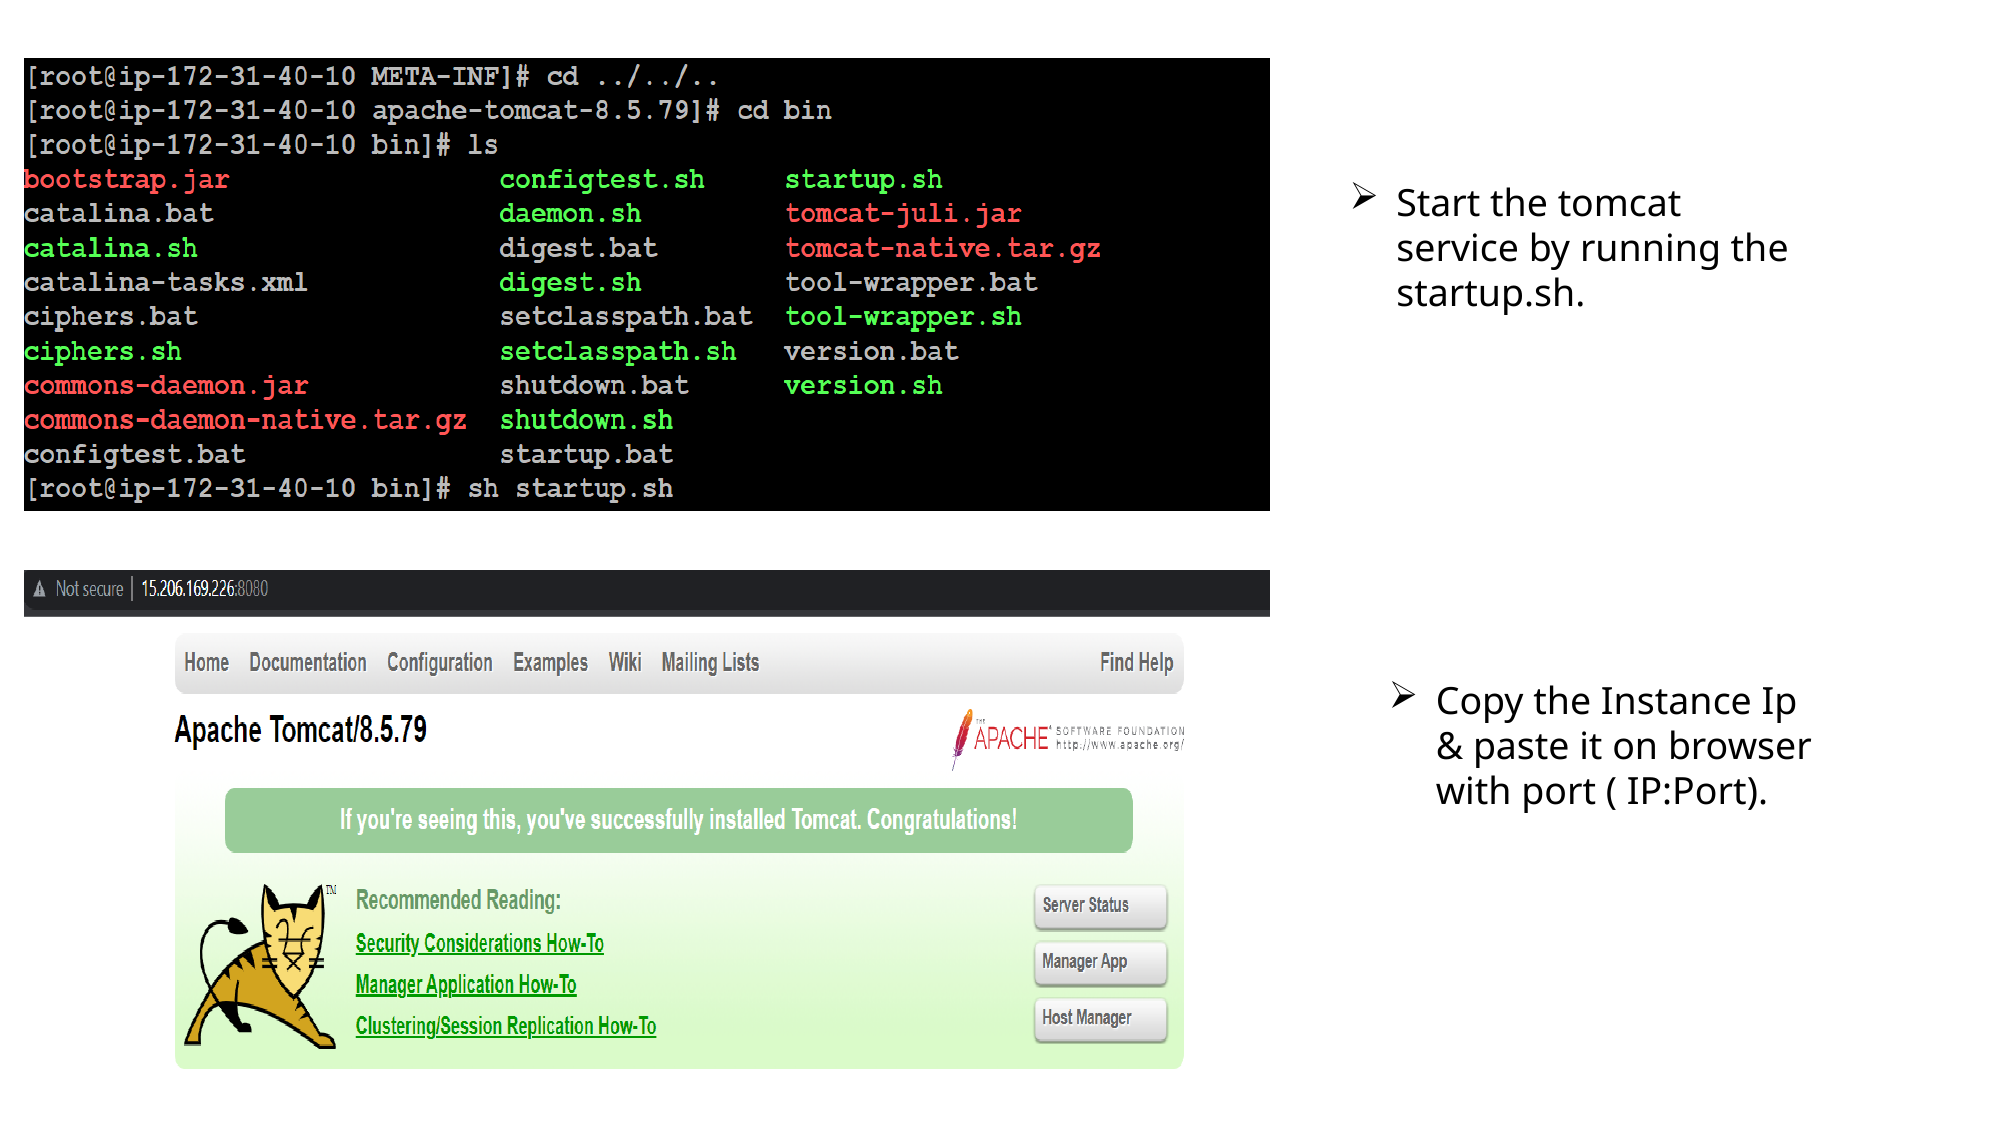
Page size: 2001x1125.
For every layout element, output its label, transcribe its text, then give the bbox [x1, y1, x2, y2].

picture [24, 570, 1270, 1100]
picture [24, 58, 1270, 511]
text_box Start the tomcat service by running the startup.sh. [1334, 171, 1822, 321]
text_box Copy the Instance Ip & paste it on browser with port ( IP:Port). [1374, 669, 1847, 820]
